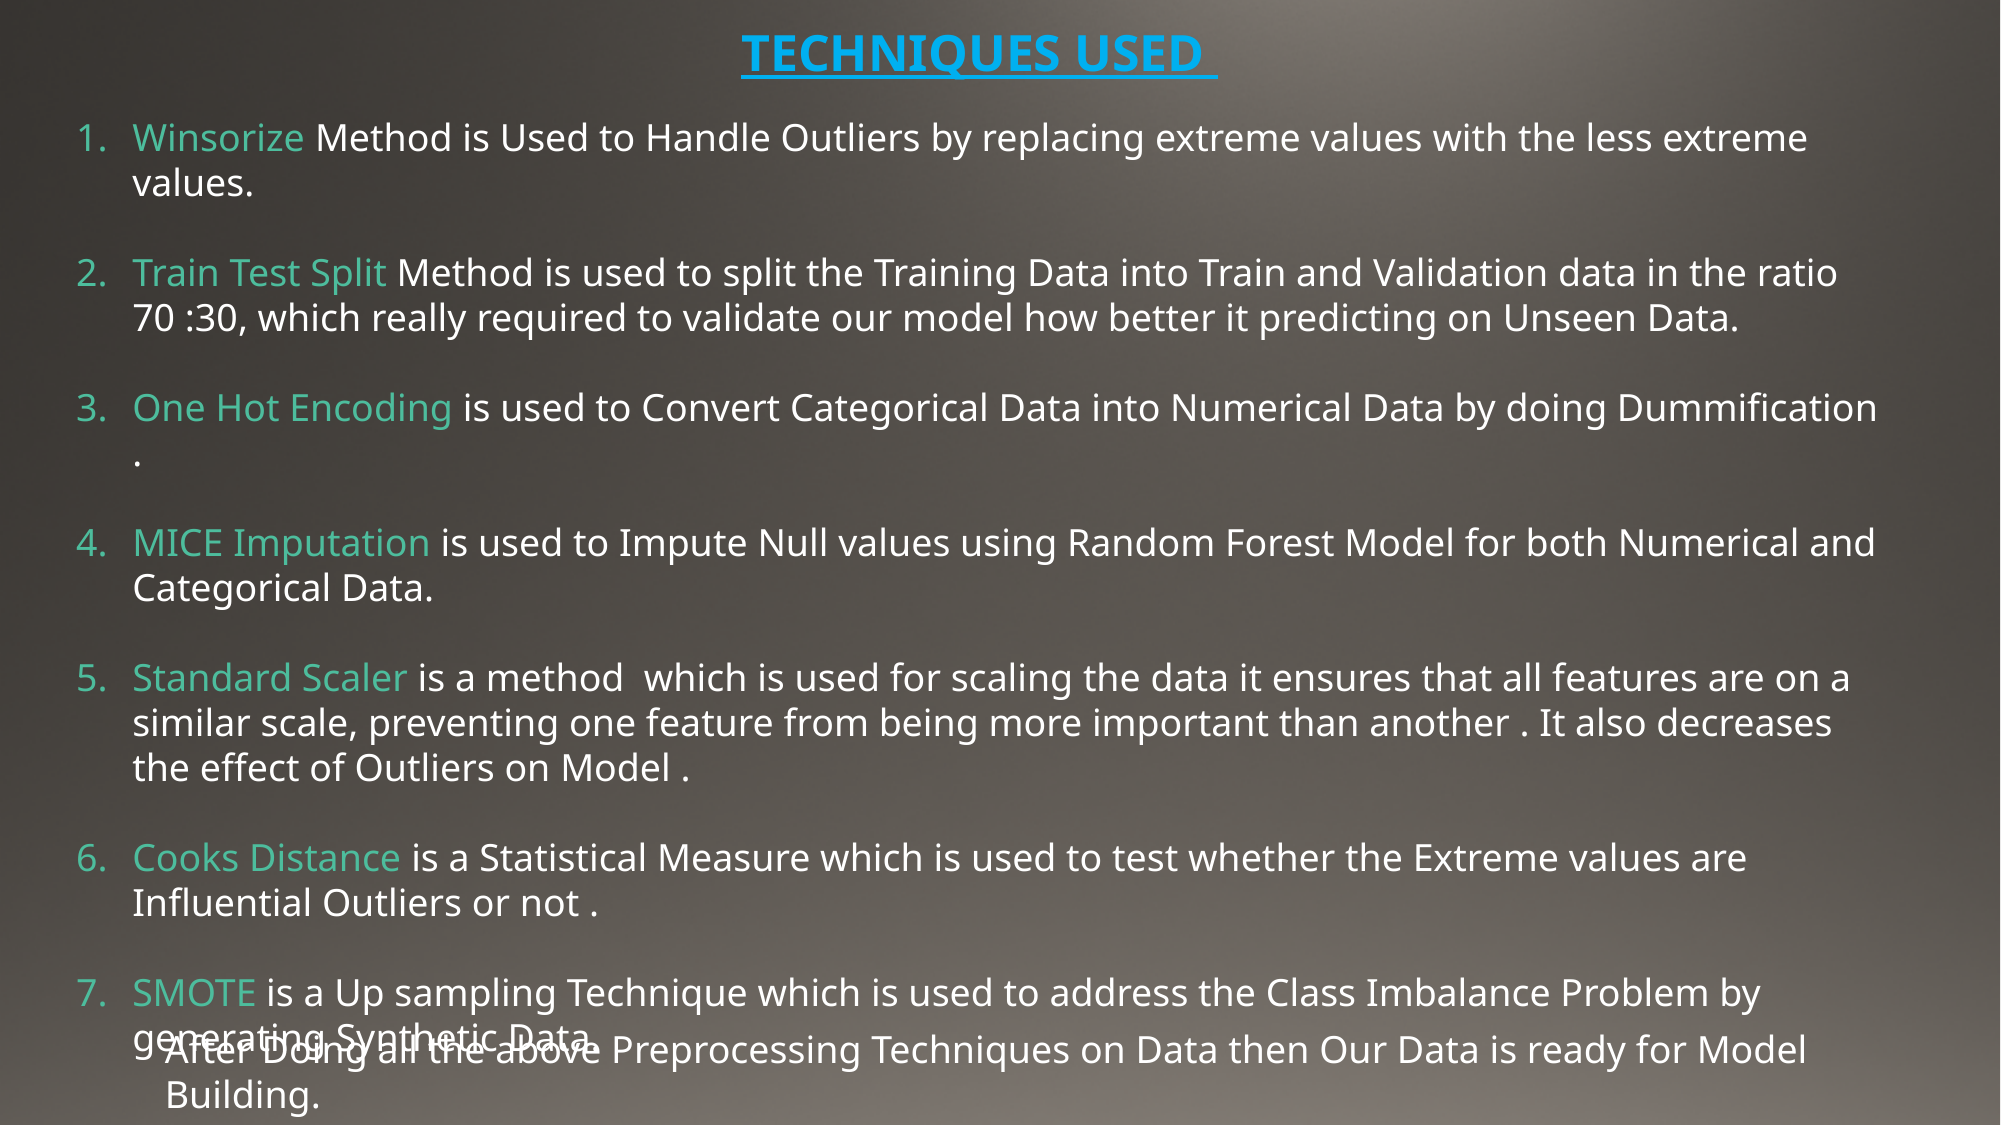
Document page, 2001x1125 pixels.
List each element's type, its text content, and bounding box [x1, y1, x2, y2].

text_box TECHNIQUES USED [726, 13, 1236, 89]
text_box After Doing all the above Preprocessing Techniques on Data then Our Data is ready for Model Building. [0, 1018, 1899, 1124]
text_box Winsorize Method is Used to Handle Outliers by replacing extreme values with the less extreme values. Train Test Split Method is used to split the Training Data into Train and Validation data in the ratio 70 :30, which really required to validate our model how better it predicting on Unseen Data. One Hot Encoding is used to Convert Categorical Data into Numerical Data by doing Dummification . MICE Imputation is used to Impute Null values using Random Forest Model for both Numerical and Categorical Data. Standard Scaler is a method which is used for scaling the data it ensures that all features are on a similar scale, preventing one feature from being more important than another . It also decreases the effect of Outliers on Model . Cooks Distance is a Statistical Measure which is used to test whether the Extreme values are Influential Outliers or not . SMOTE is a Up sampling Technique which is used to address the Class Imbalance Problem by generating Synthetic Data. [61, 106, 1901, 1067]
picture [0, 0, 2001, 1125]
